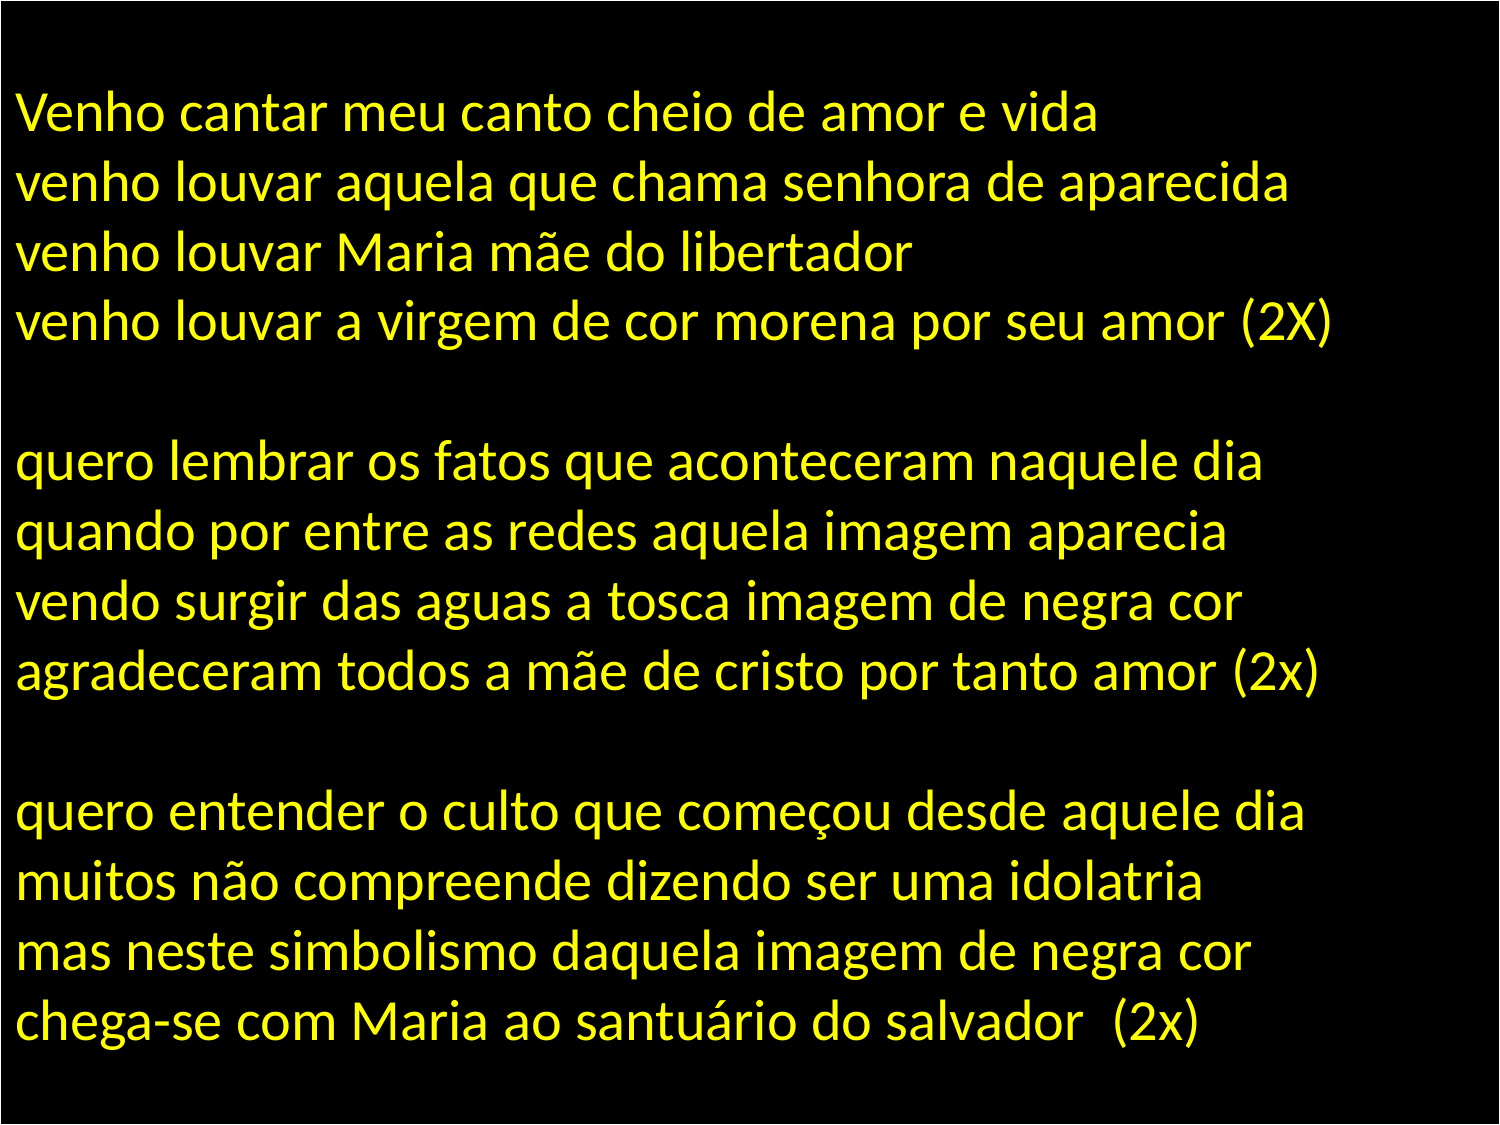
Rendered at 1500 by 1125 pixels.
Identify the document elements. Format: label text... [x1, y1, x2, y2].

title Venho cantar meu canto cheio de amor e vida venho louvar aquela que chama senhora de aparecida venho louvar Maria mãe do libertador venho louvar a virgem de cor morena por seu amor (2X) quero lembrar os fatos que aconteceram naquele dia quando por entre as redes aquela imagem aparecia vendo surgir das aguas a tosca imagem de negra cor agradeceram todos a mãe de cristo por tanto amor (2x) quero entender o culto que começou desde aquele dia muitos não compreende dizendo ser uma idolatria mas neste simbolismo daquela imagem de negra cor chega-se com Maria ao santuário do salvador (2x) [0, 0, 1500, 1125]
